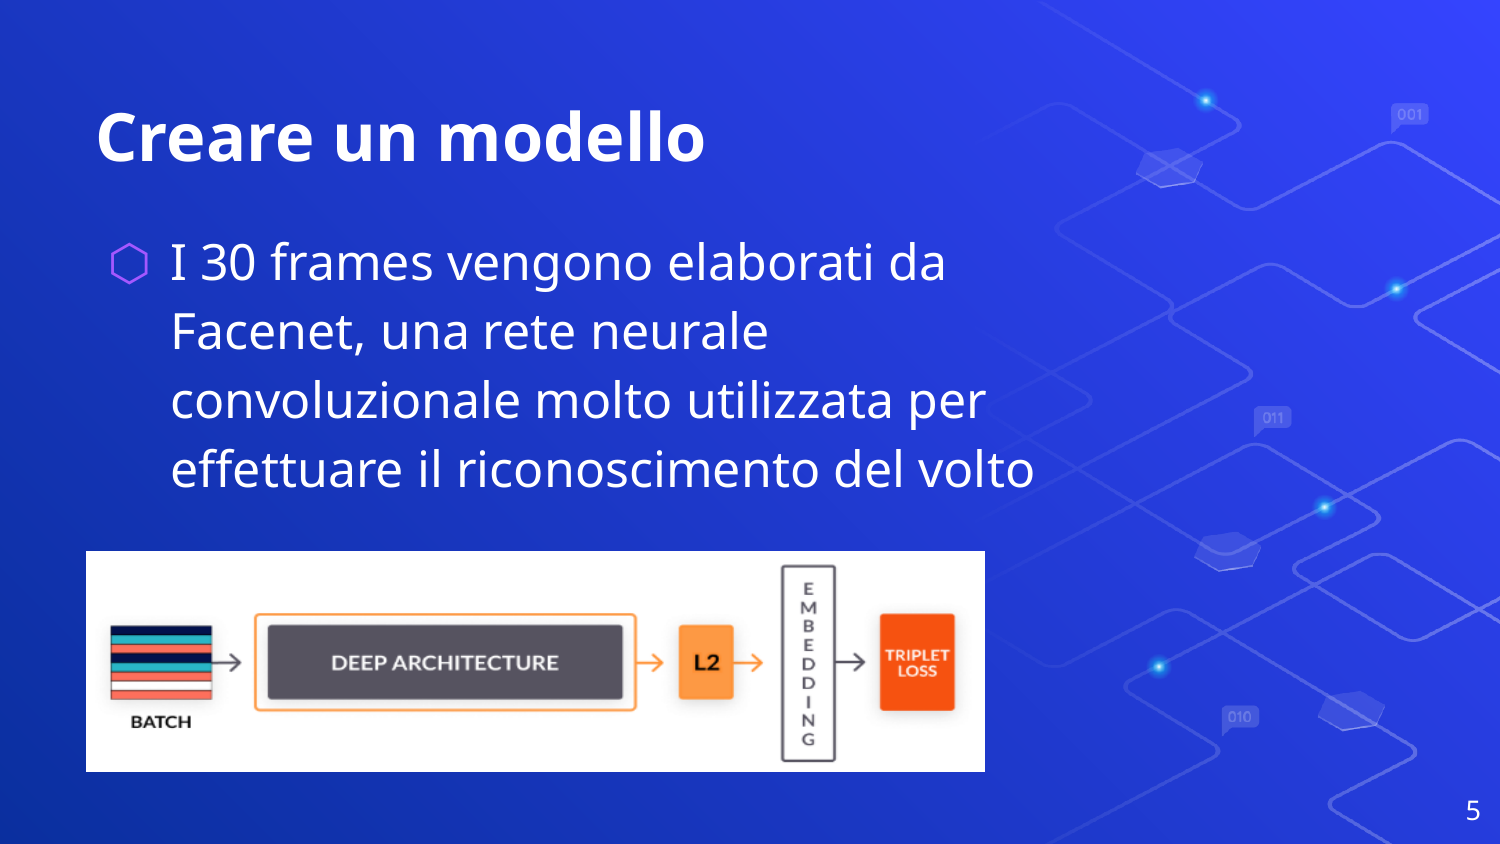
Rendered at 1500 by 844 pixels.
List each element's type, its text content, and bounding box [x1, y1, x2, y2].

list I 30 frames vengono elaborati da Facenet, una rete neurale convoluzionale molto utilizzata per effettuare il riconoscimento del volto [95, 221, 1082, 512]
title Creare un modello [95, 33, 1082, 175]
slide_number 5 [1391, 779, 1482, 844]
picture [0, 0, 1500, 844]
